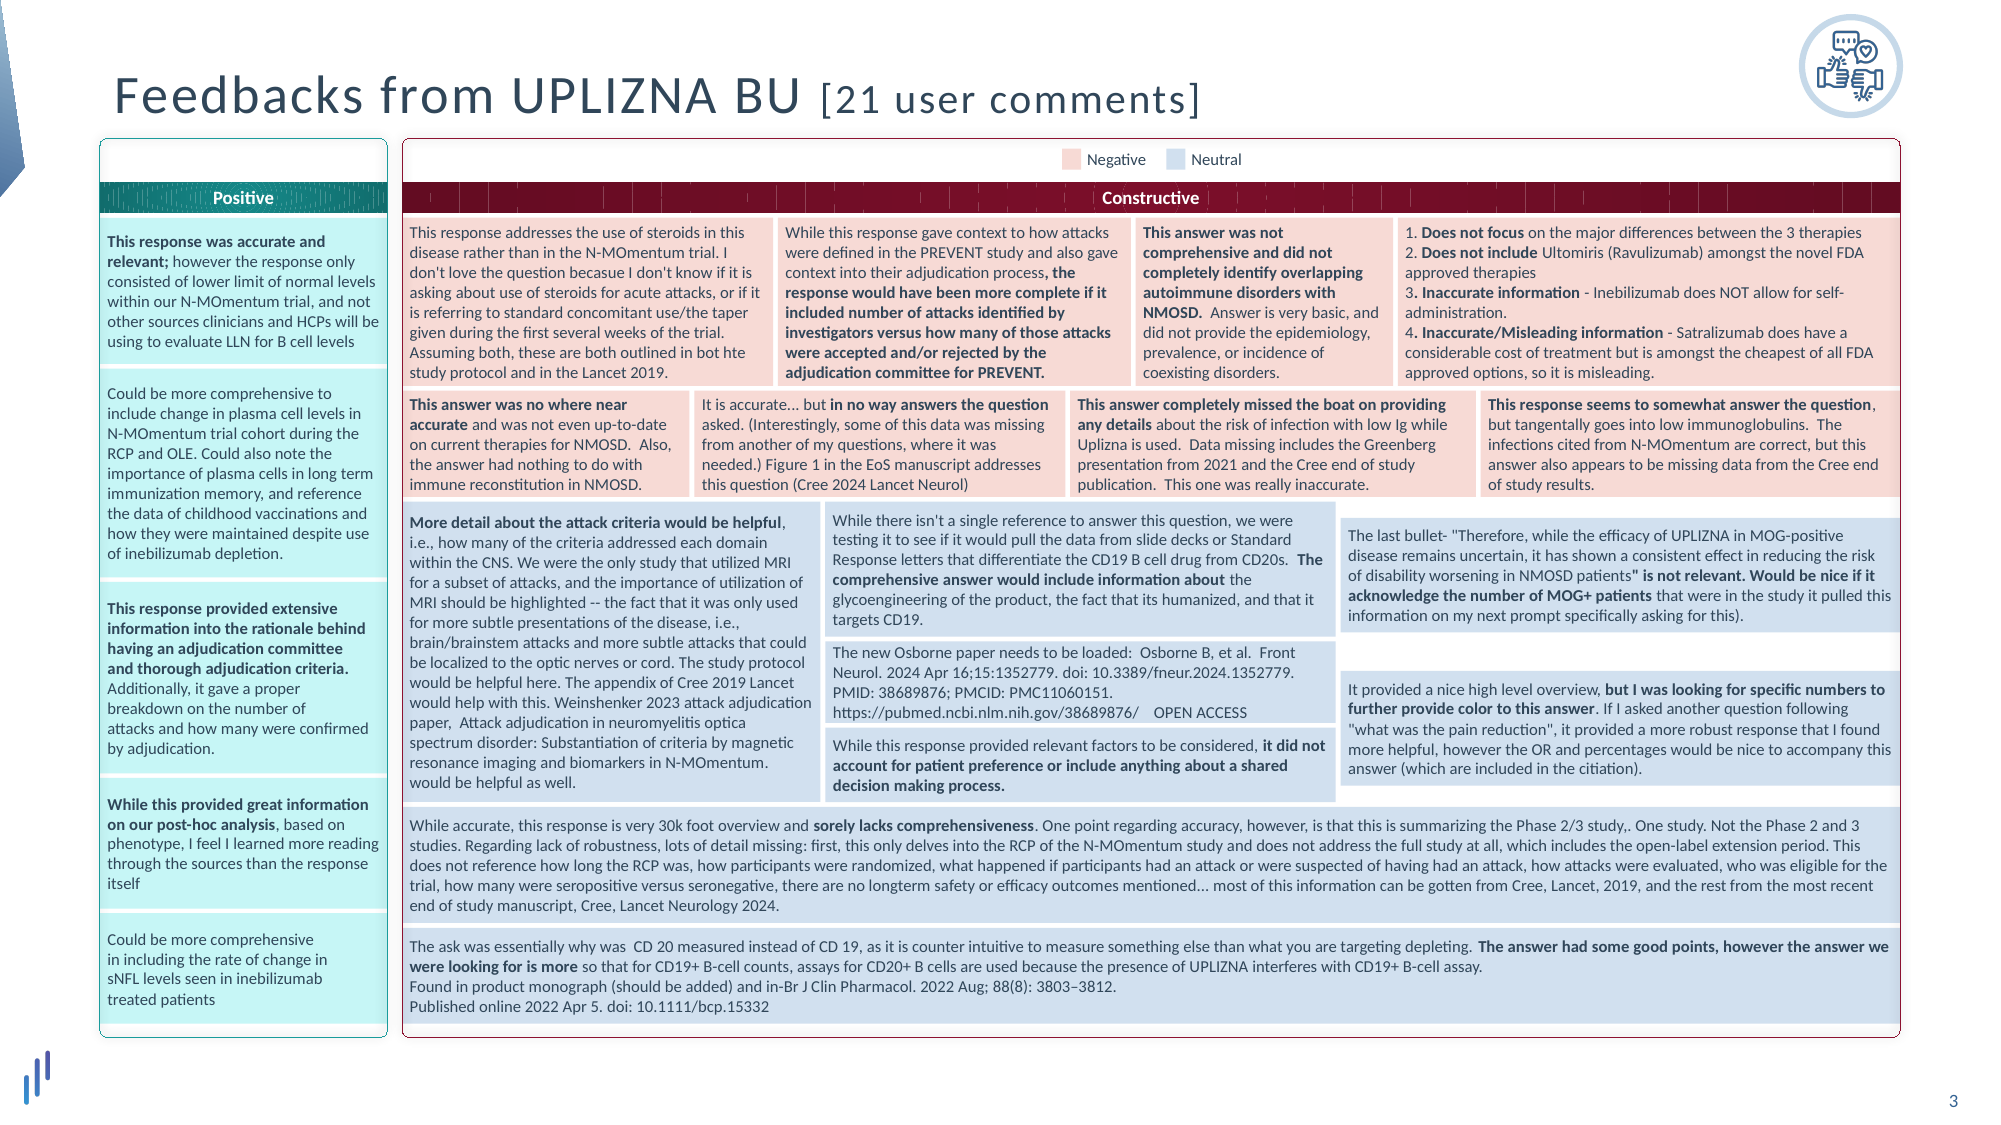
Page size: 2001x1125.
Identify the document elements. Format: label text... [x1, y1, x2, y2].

text_box [99, 138, 388, 182]
title Feedbacks from UPLIZNA BU [21 user comments] [99, 0, 1900, 146]
text_box Constructive [402, 182, 1901, 213]
text_box [402, 497, 1901, 1038]
text_box [402, 213, 1901, 390]
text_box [1062, 148, 1241, 170]
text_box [1801, 17, 1900, 116]
text_box [99, 213, 388, 1038]
text_box Positive [99, 182, 388, 213]
picture [24, 1050, 50, 1105]
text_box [1340, 517, 1901, 787]
text_box [402, 138, 1901, 182]
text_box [402, 390, 1901, 497]
